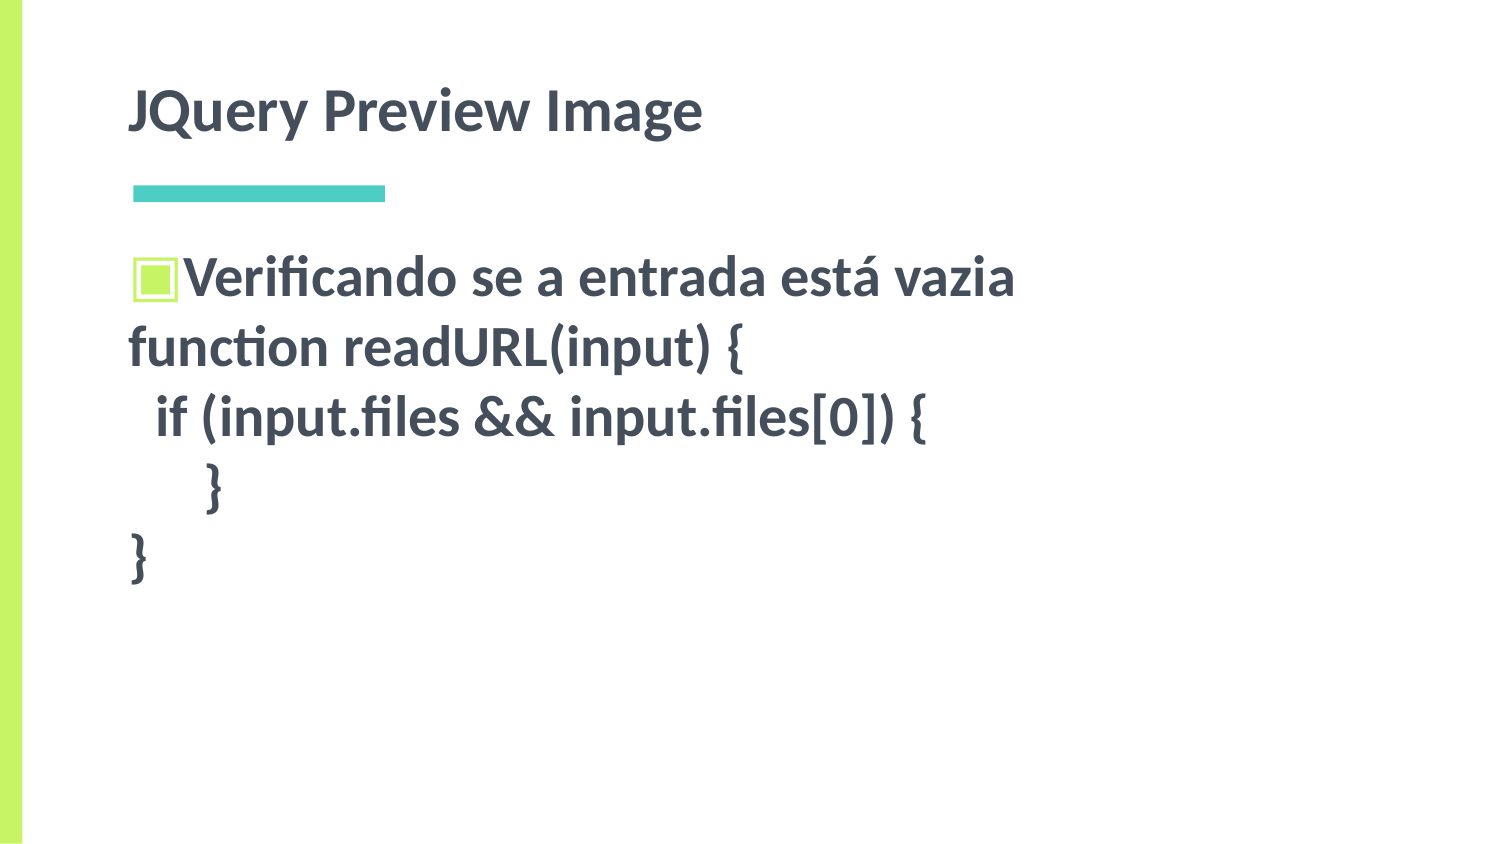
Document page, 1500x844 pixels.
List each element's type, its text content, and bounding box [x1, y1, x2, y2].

title JQuery Preview Image [113, 0, 1387, 159]
list Verificando se a entrada está vazia function readURL(input) { if (input.files && input.files[0]) { } } [113, 222, 1387, 766]
